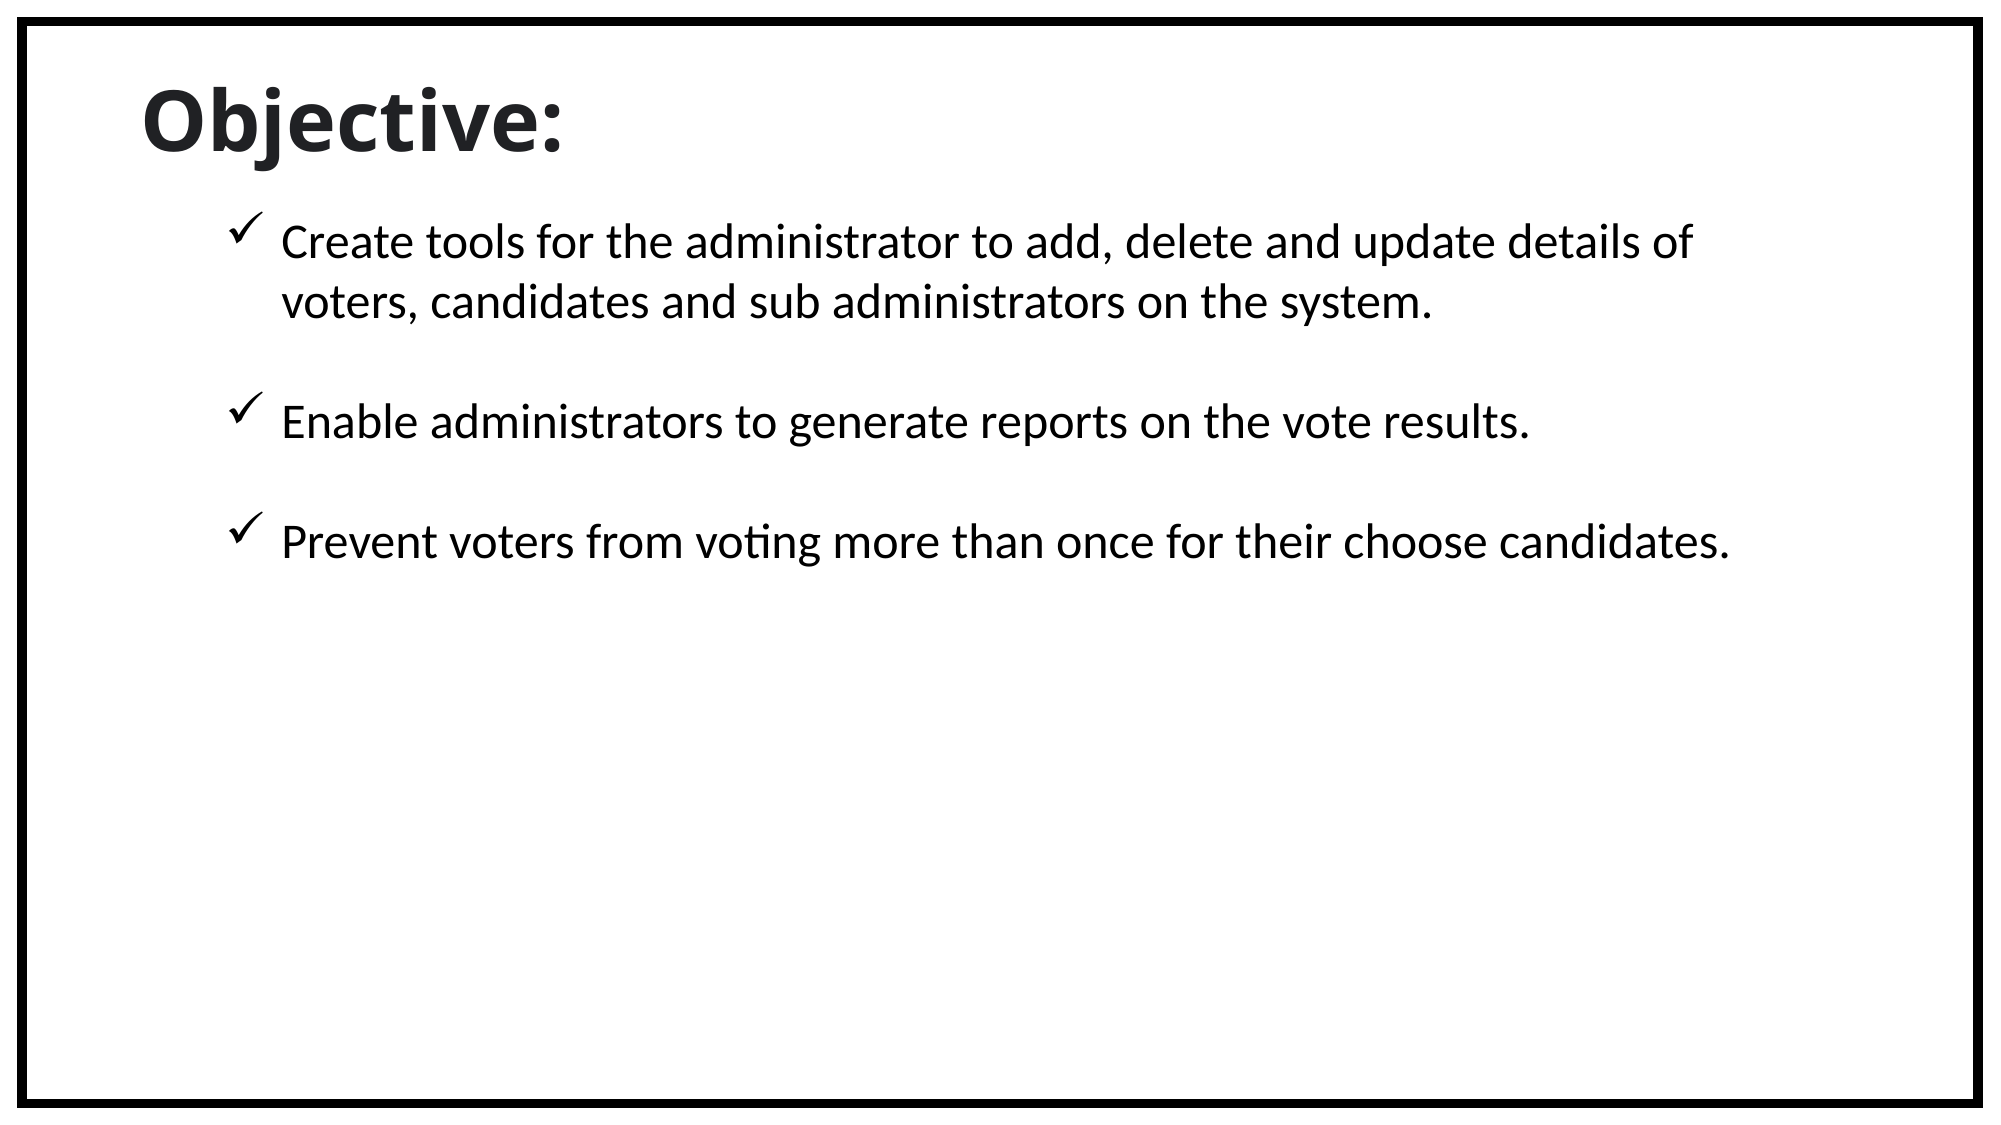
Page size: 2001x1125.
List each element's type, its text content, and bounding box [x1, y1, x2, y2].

text_box [21, 20, 1979, 1105]
text_box Create tools for the administrator to add, delete and update details of voters, candidates and sub administrators on the system. Enable administrators to generate reports on the vote results. Prevent voters from voting more than once for their choose candidates. [210, 201, 1759, 577]
text_box Objective: [125, 71, 1820, 177]
